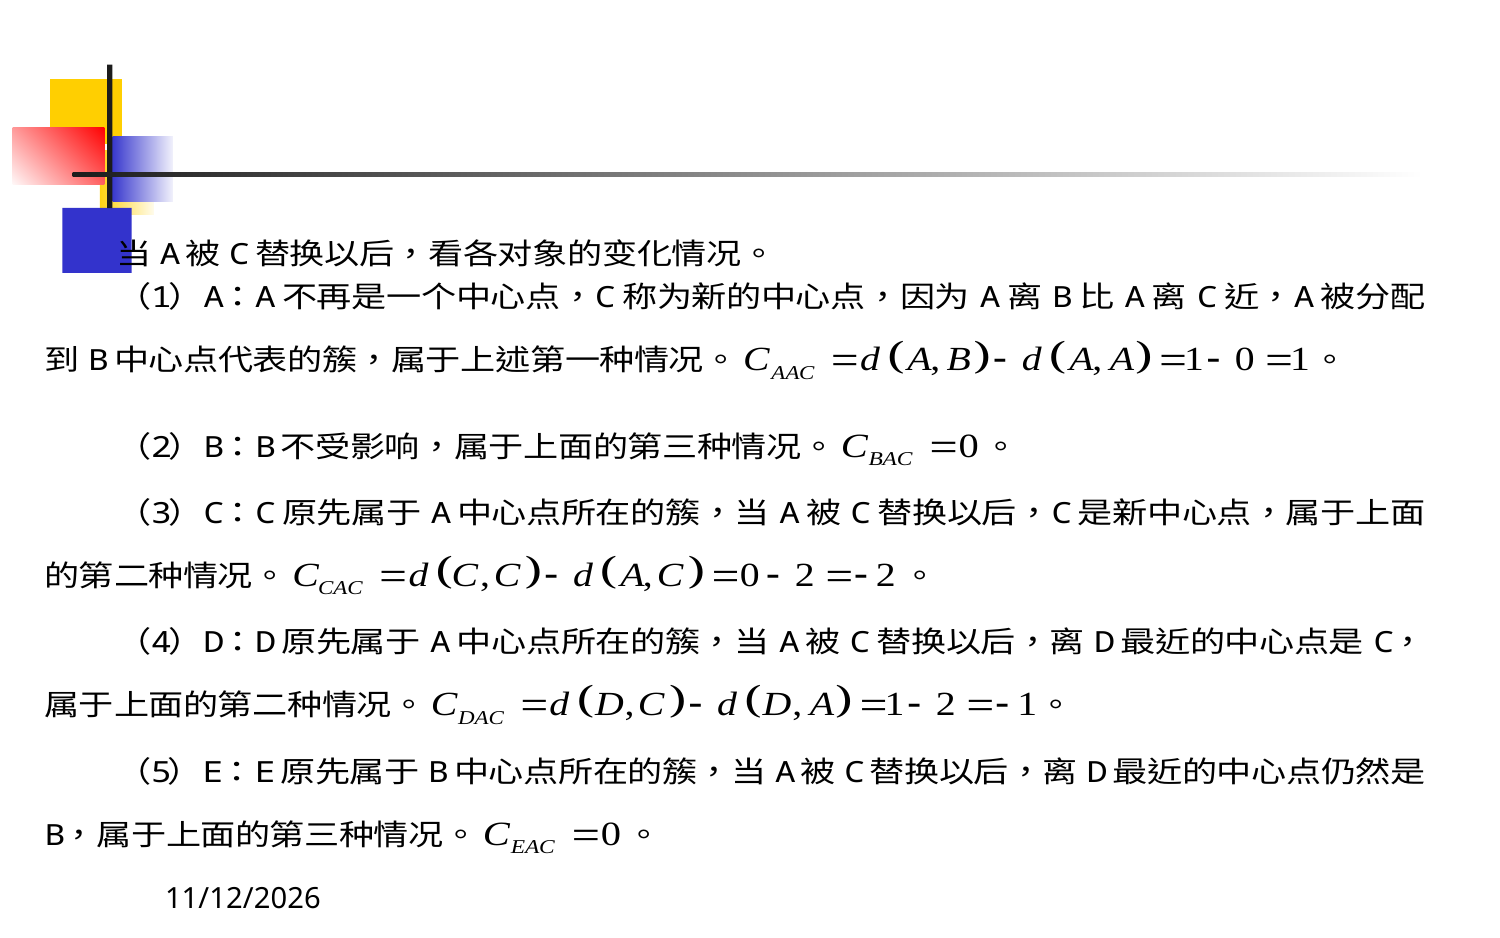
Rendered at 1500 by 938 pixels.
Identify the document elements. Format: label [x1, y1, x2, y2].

text_box [17, 261, 1460, 938]
text_box [44, 232, 1434, 880]
